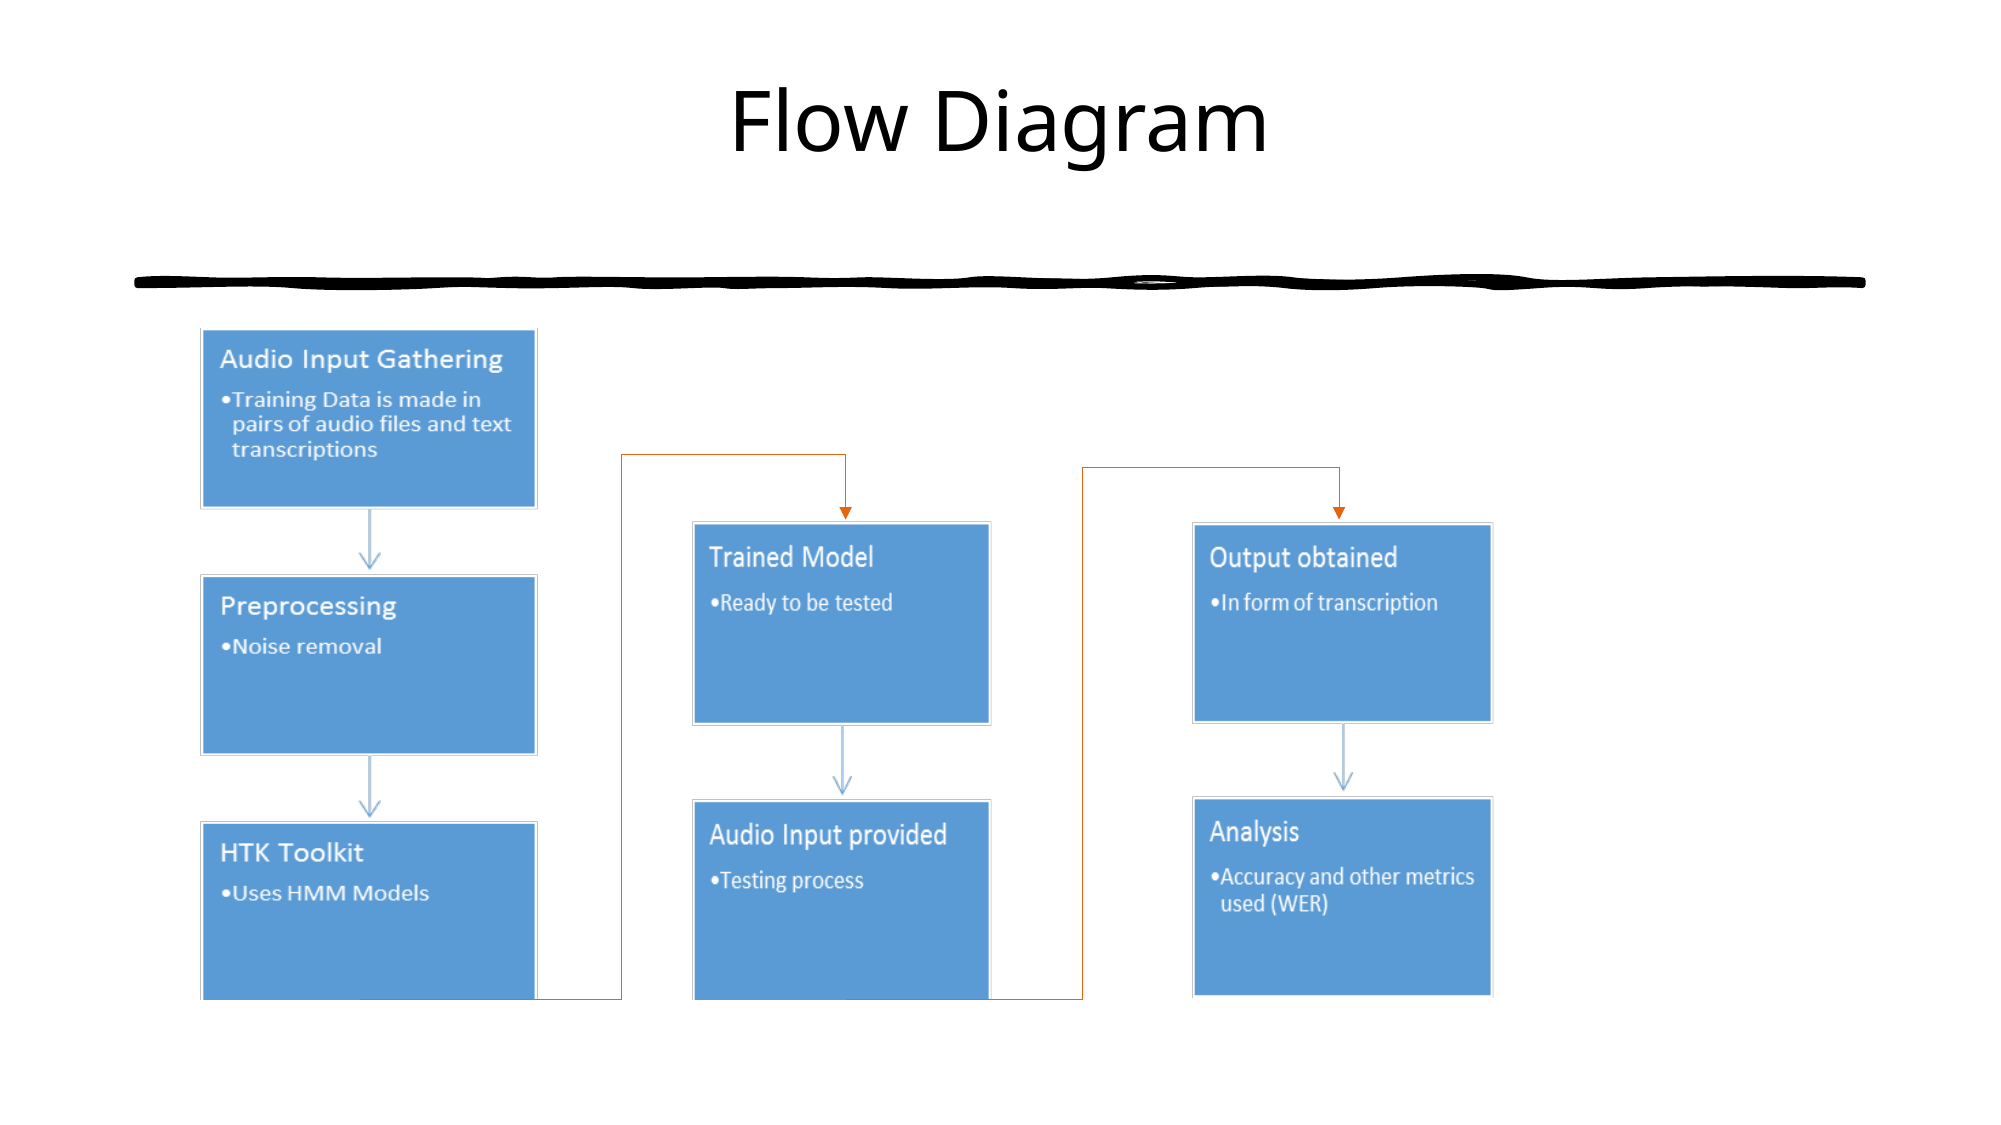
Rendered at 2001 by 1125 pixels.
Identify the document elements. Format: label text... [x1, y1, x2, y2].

picture [660, 853, 1031, 1000]
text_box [217, 596, 764, 859]
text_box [697, 615, 1231, 853]
picture [1156, 519, 1522, 1000]
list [165, 323, 555, 1000]
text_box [621, 454, 846, 520]
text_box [1082, 467, 1340, 520]
picture [660, 519, 1031, 615]
title Flow Diagram [137, 59, 1863, 278]
